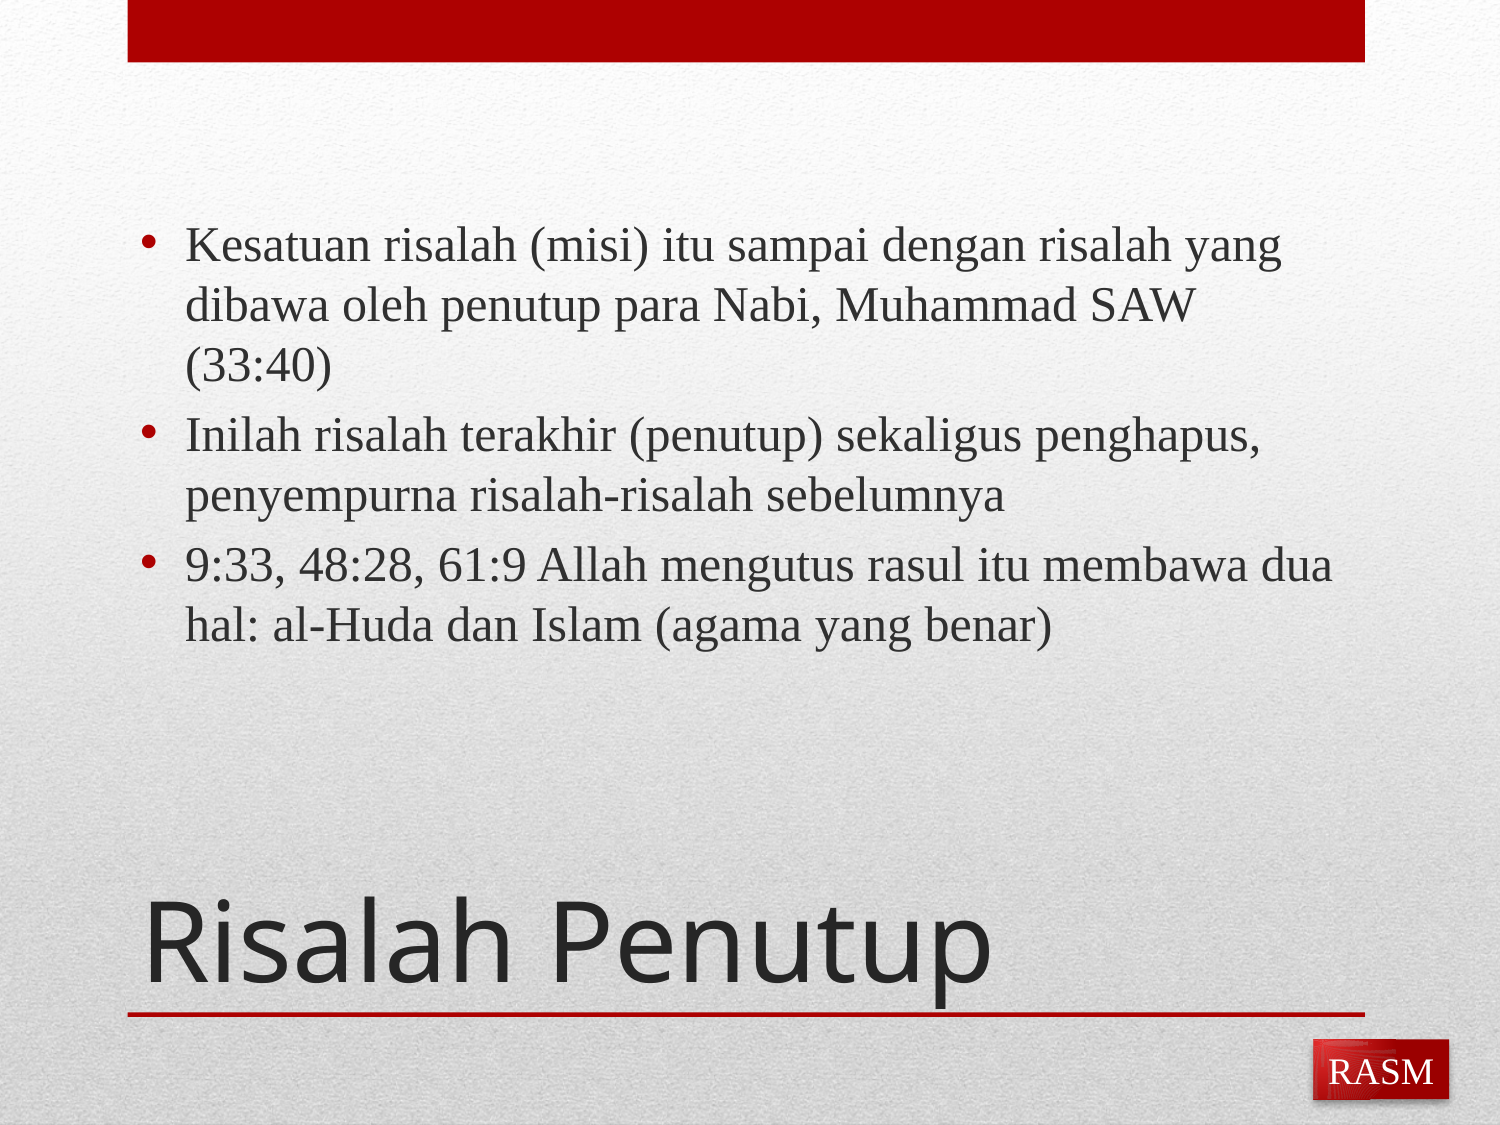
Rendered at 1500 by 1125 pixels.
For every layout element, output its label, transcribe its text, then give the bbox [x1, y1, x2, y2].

title Risalah Penutup [125, 750, 1238, 1013]
list Kesatuan risalah (misi) itu sampai dengan risalah yang dibawa oleh penutup para Nabi, Muhammad SAW (33:40) Inilah risalah terakhir (penutup) sekaligus penghapus, penyempurna risalah-risalah sebelumnya 9:33, 48:28, 61:9 Allah mengutus rasul itu membawa dua hal: al-Huda dan Islam (agama yang benar) [125, 112, 1363, 750]
text_box RASM [1313, 1039, 1450, 1100]
